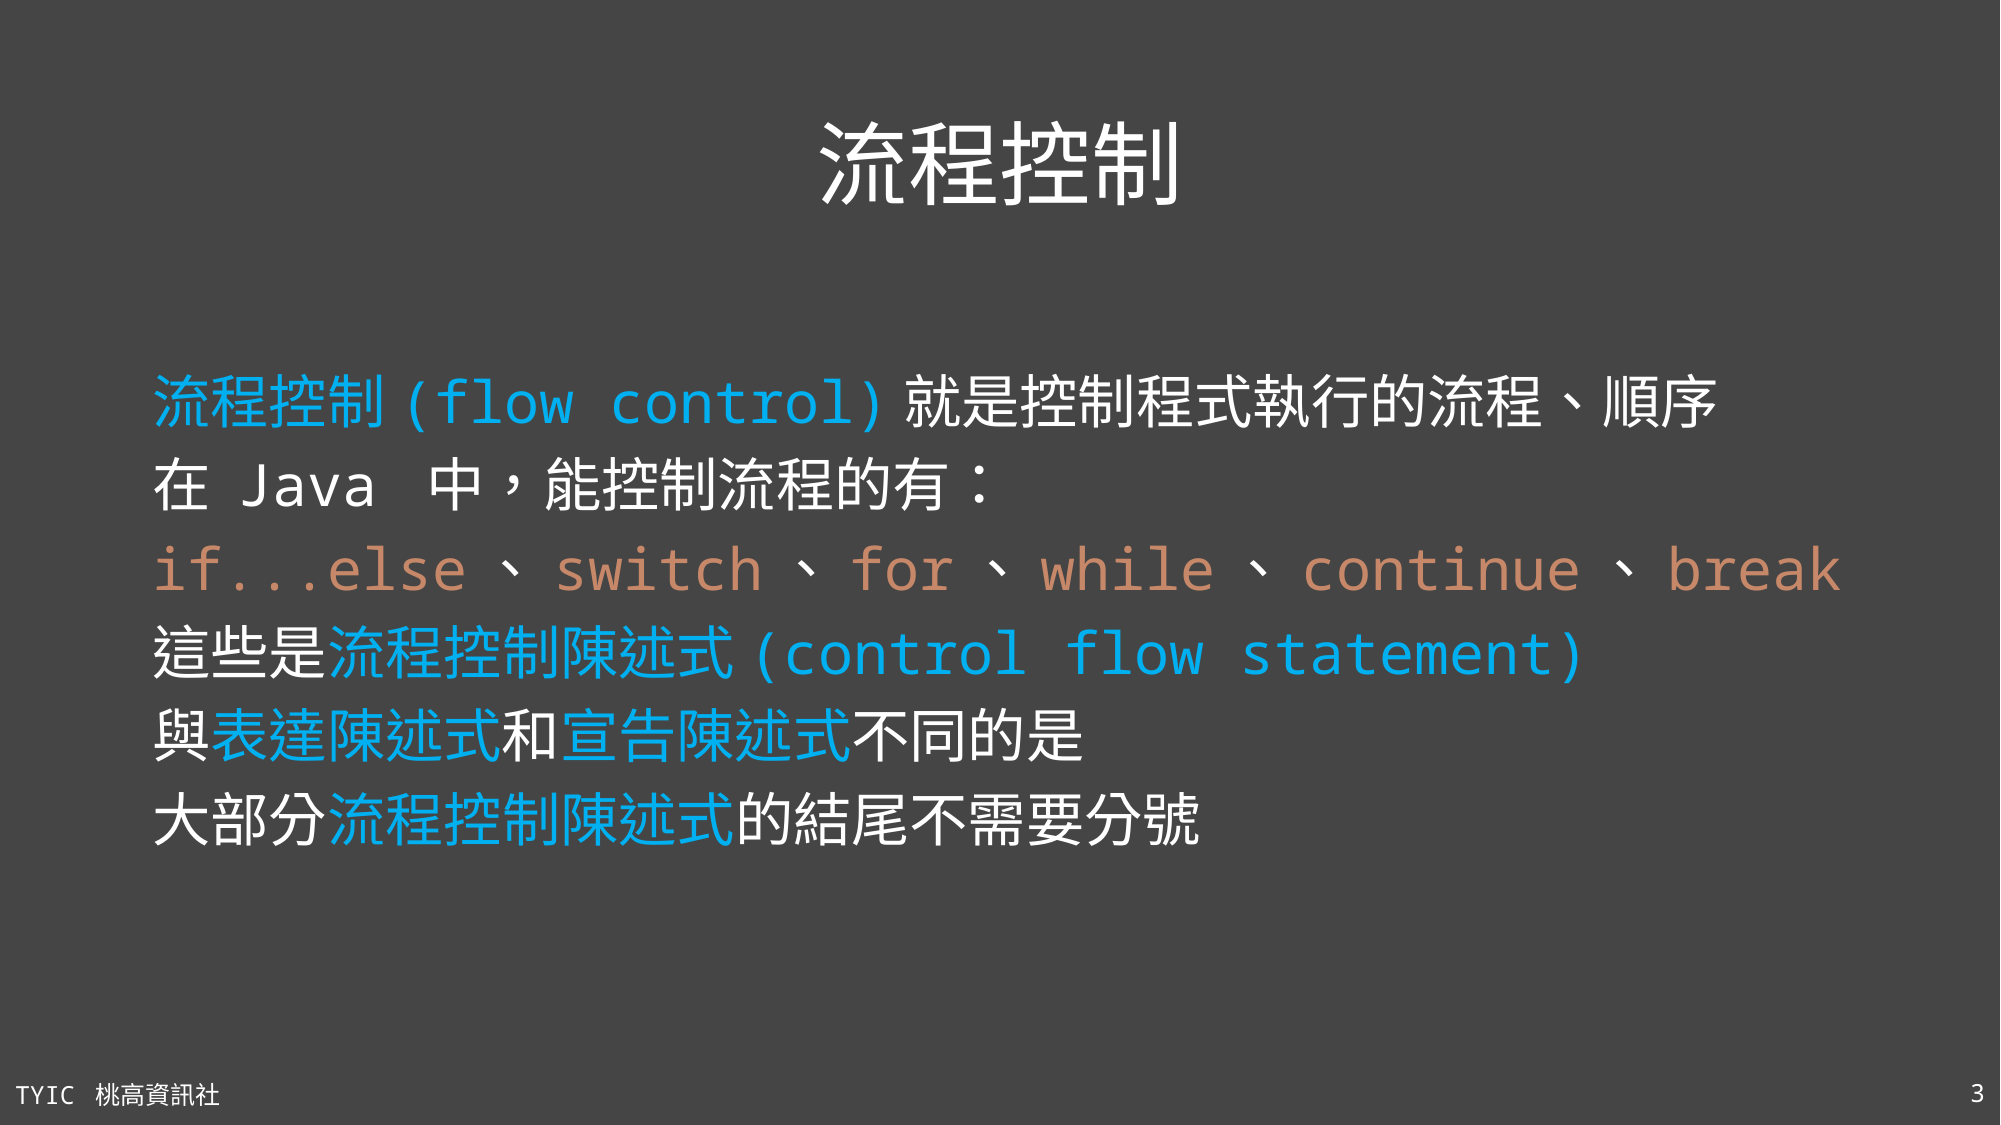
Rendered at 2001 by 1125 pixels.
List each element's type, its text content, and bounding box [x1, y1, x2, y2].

list 流程控制(flow control)就是控制程式執行的流程、順序 在 Java 中，能控制流程的有： if...else、switch、for、while、continue、break 這些是流程控制陳述式(control flow statement) 與表達陳述式和宣告陳述式不同的是 大部分流程控制陳述式的結尾不需要分號 [137, 365, 1863, 897]
title 流程控制 [137, 59, 1863, 278]
